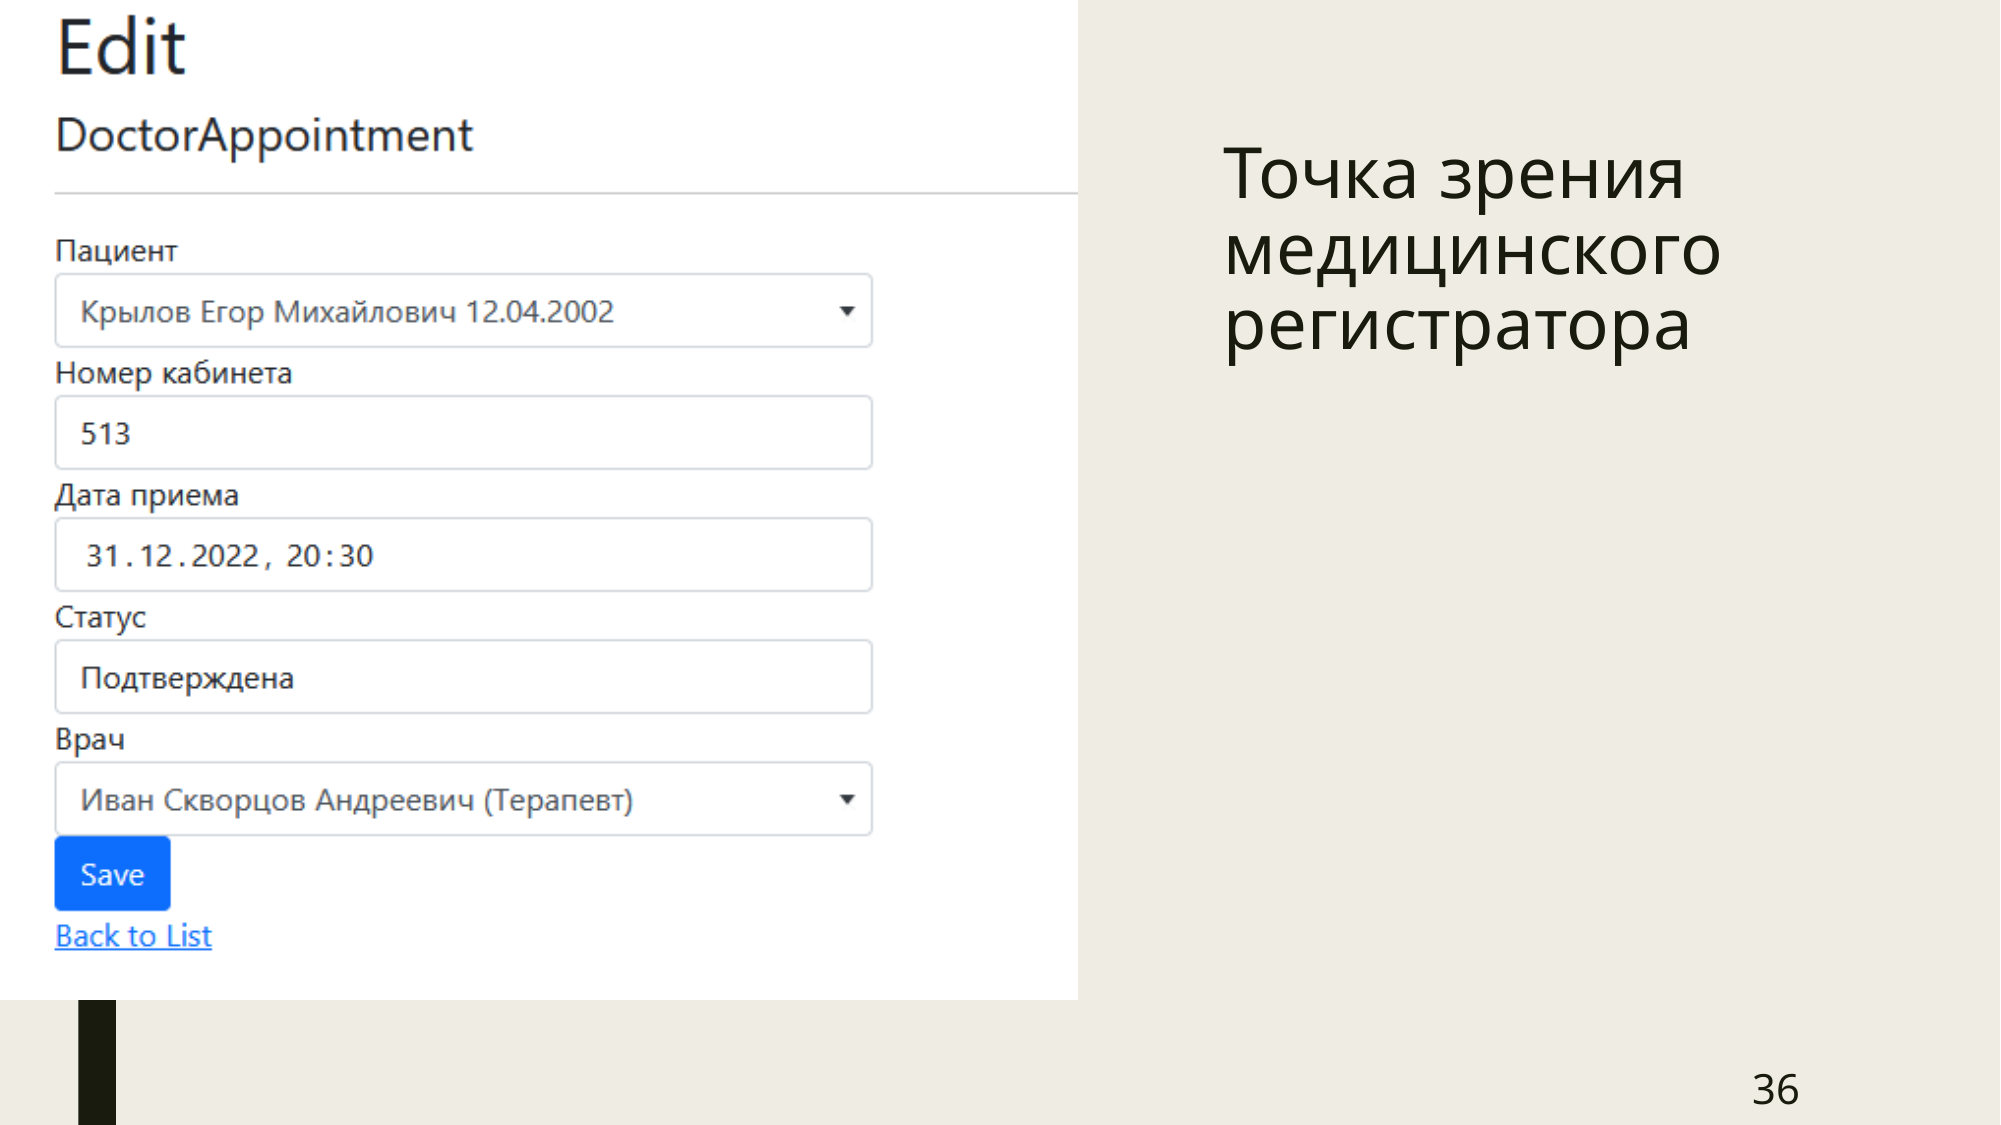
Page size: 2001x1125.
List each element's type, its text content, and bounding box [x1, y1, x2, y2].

slide_number 36 [1553, 1058, 1816, 1125]
text_box Точка зрения медицинского регистратора [1208, 131, 1899, 375]
picture [0, 0, 1079, 1000]
